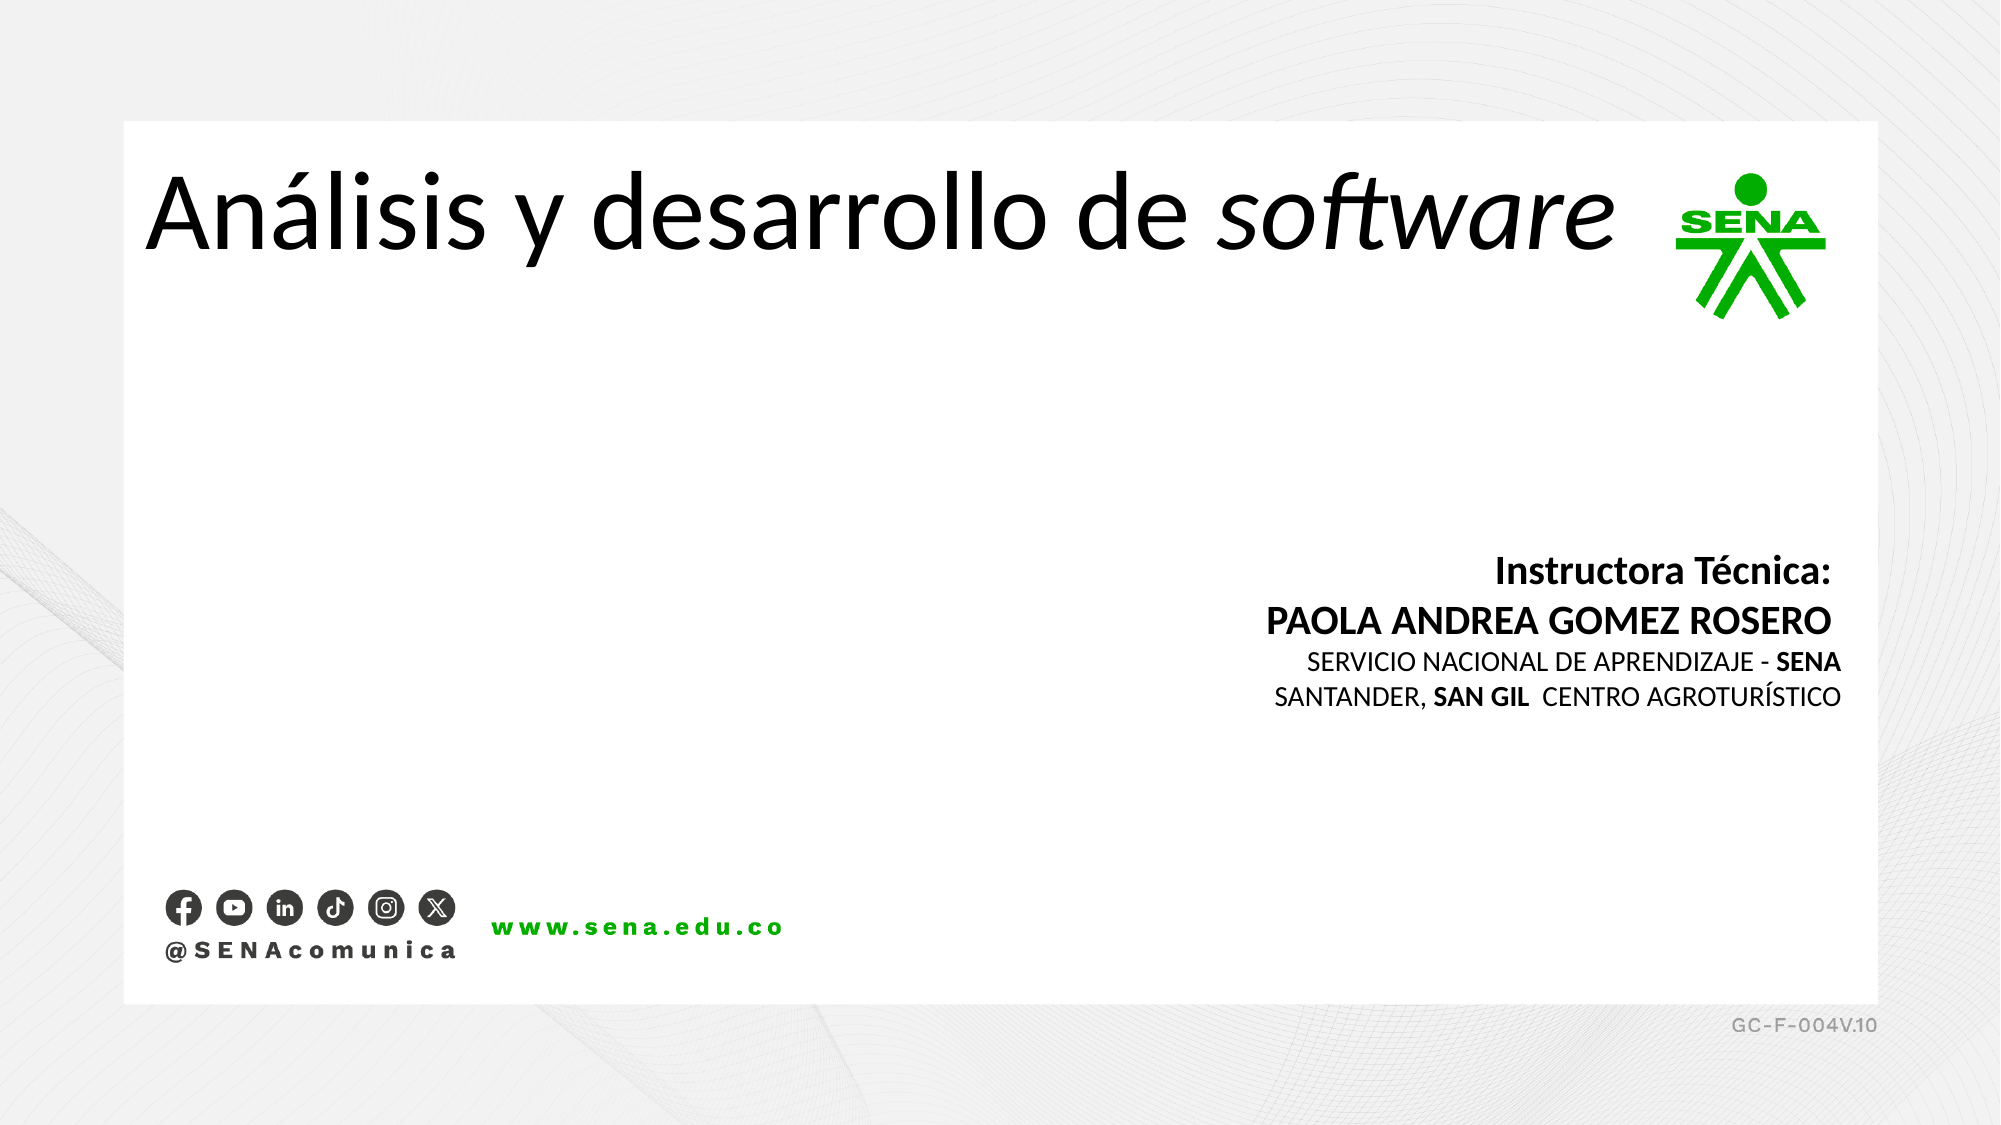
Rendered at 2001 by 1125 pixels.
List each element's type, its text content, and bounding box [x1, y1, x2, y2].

picture [0, 0, 2001, 1125]
text_box Análisis y desarrollo de software Instructora Técnica: PAOLA ANDREA GOMEZ ROSERO SERVICIO NACIONAL DE APRENDIZAJE - SENA SANTANDER, SAN GIL CENTRO AGROTURÍSTICO [130, 130, 1857, 855]
